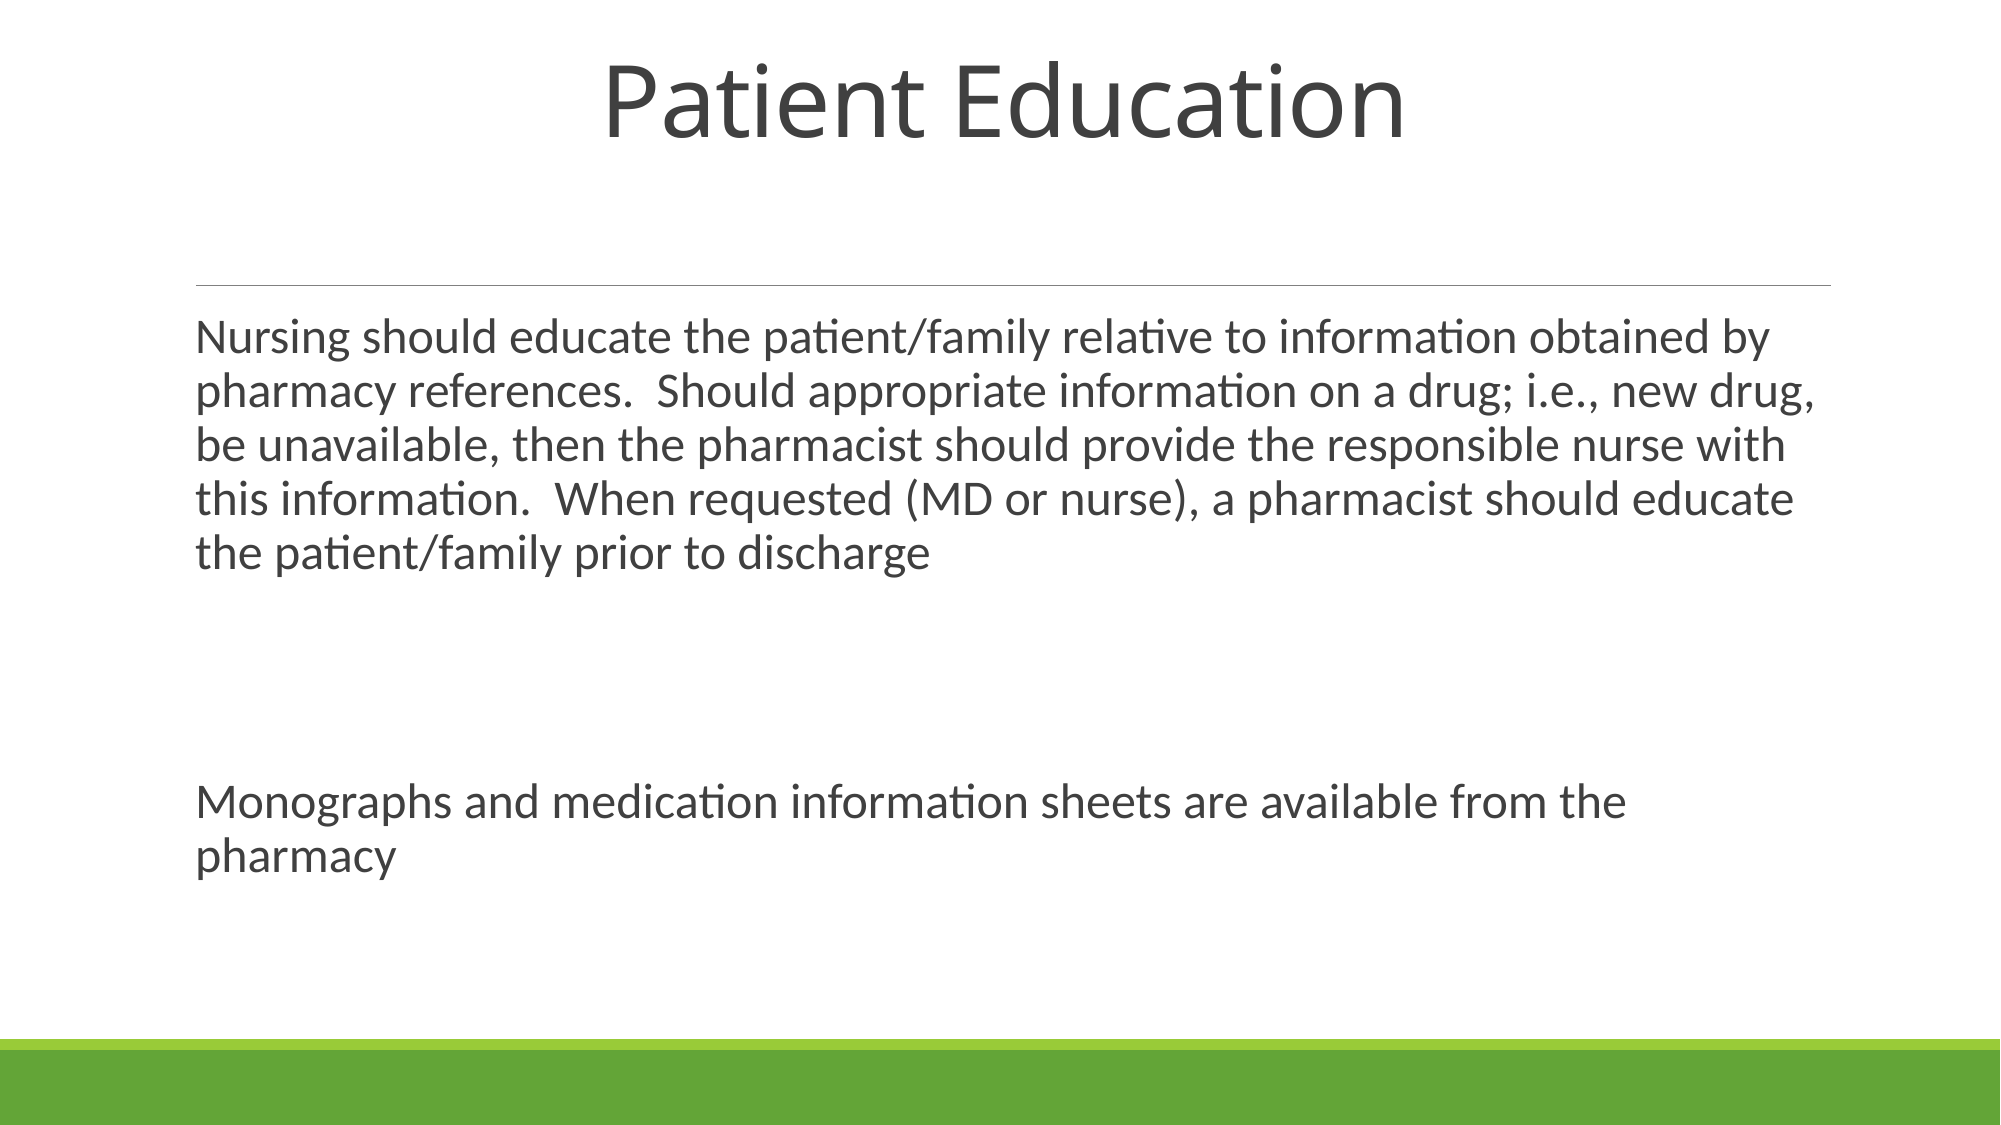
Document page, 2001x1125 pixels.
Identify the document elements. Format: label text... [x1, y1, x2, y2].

list Nursing should educate the patient/family relative to information obtained by pharmacy references. Should appropriate information on a drug; i.e., new drug, be unavailable, then the pharmacist should provide the responsible nurse with this information. When requested (MD or nurse), a pharmacist should educate the patient/family prior to discharge Monographs and medication information sheets are available from the pharmacy [180, 302, 1830, 963]
title Patient Education [180, 47, 1830, 285]
